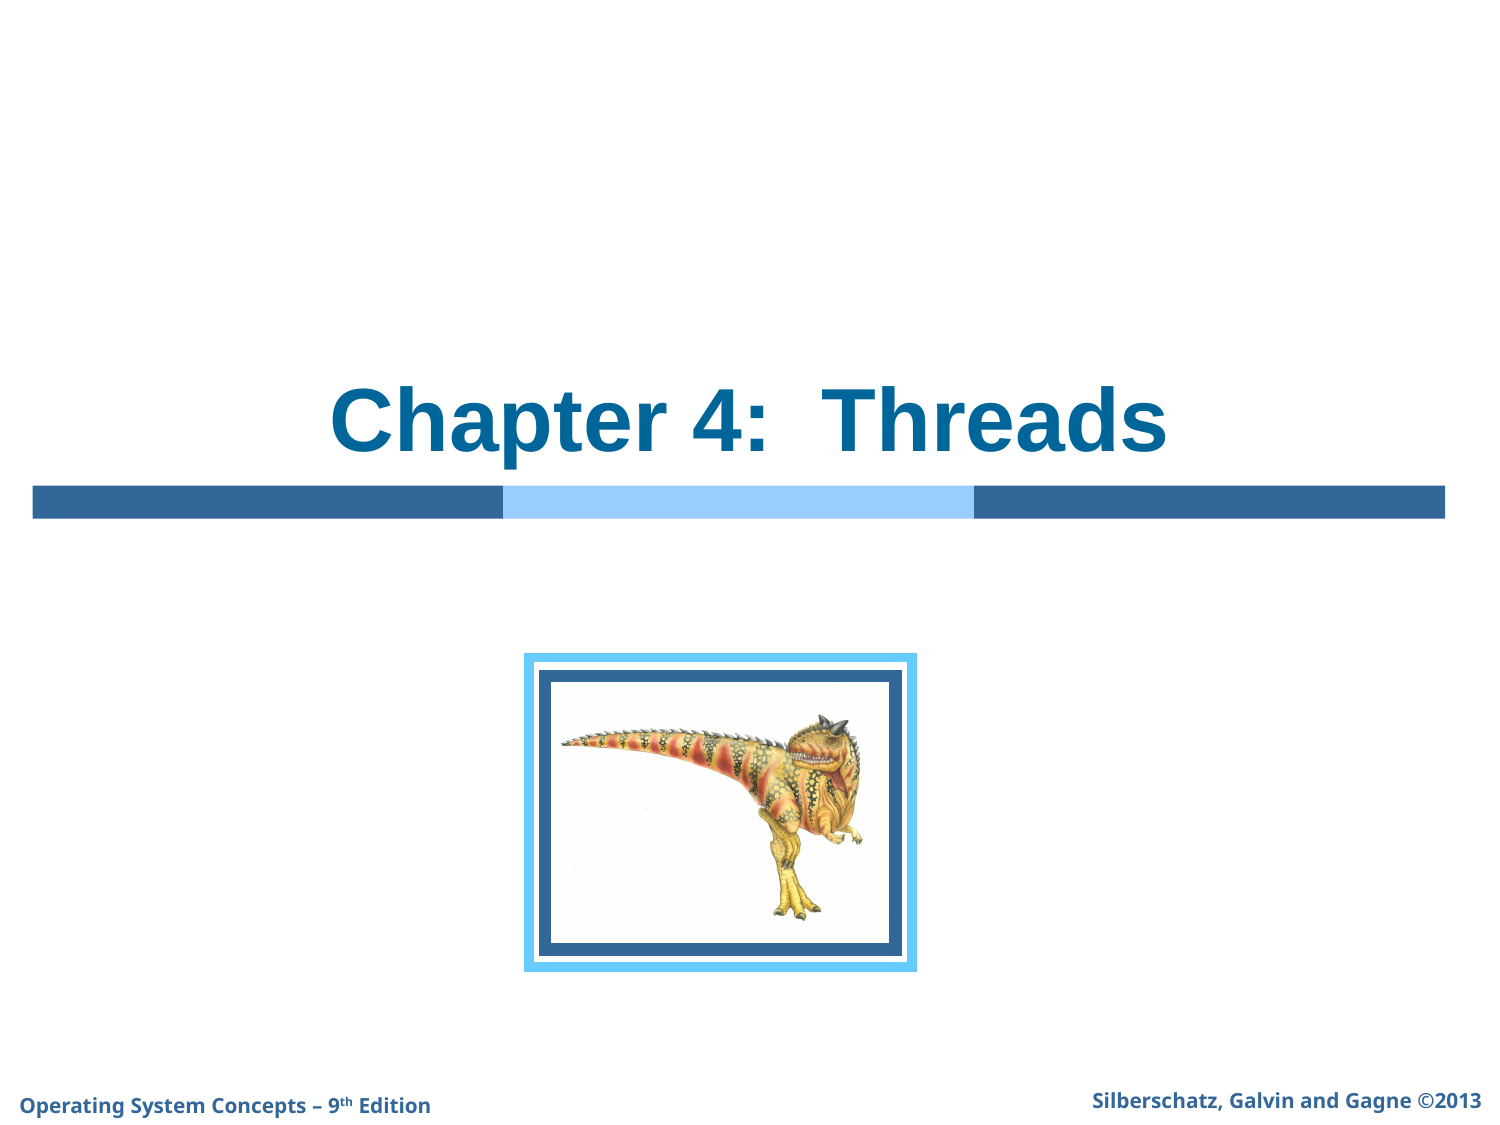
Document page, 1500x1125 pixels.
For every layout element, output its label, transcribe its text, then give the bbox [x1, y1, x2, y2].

title Chapter 4: Threads [112, 128, 1388, 478]
picture [551, 682, 889, 943]
